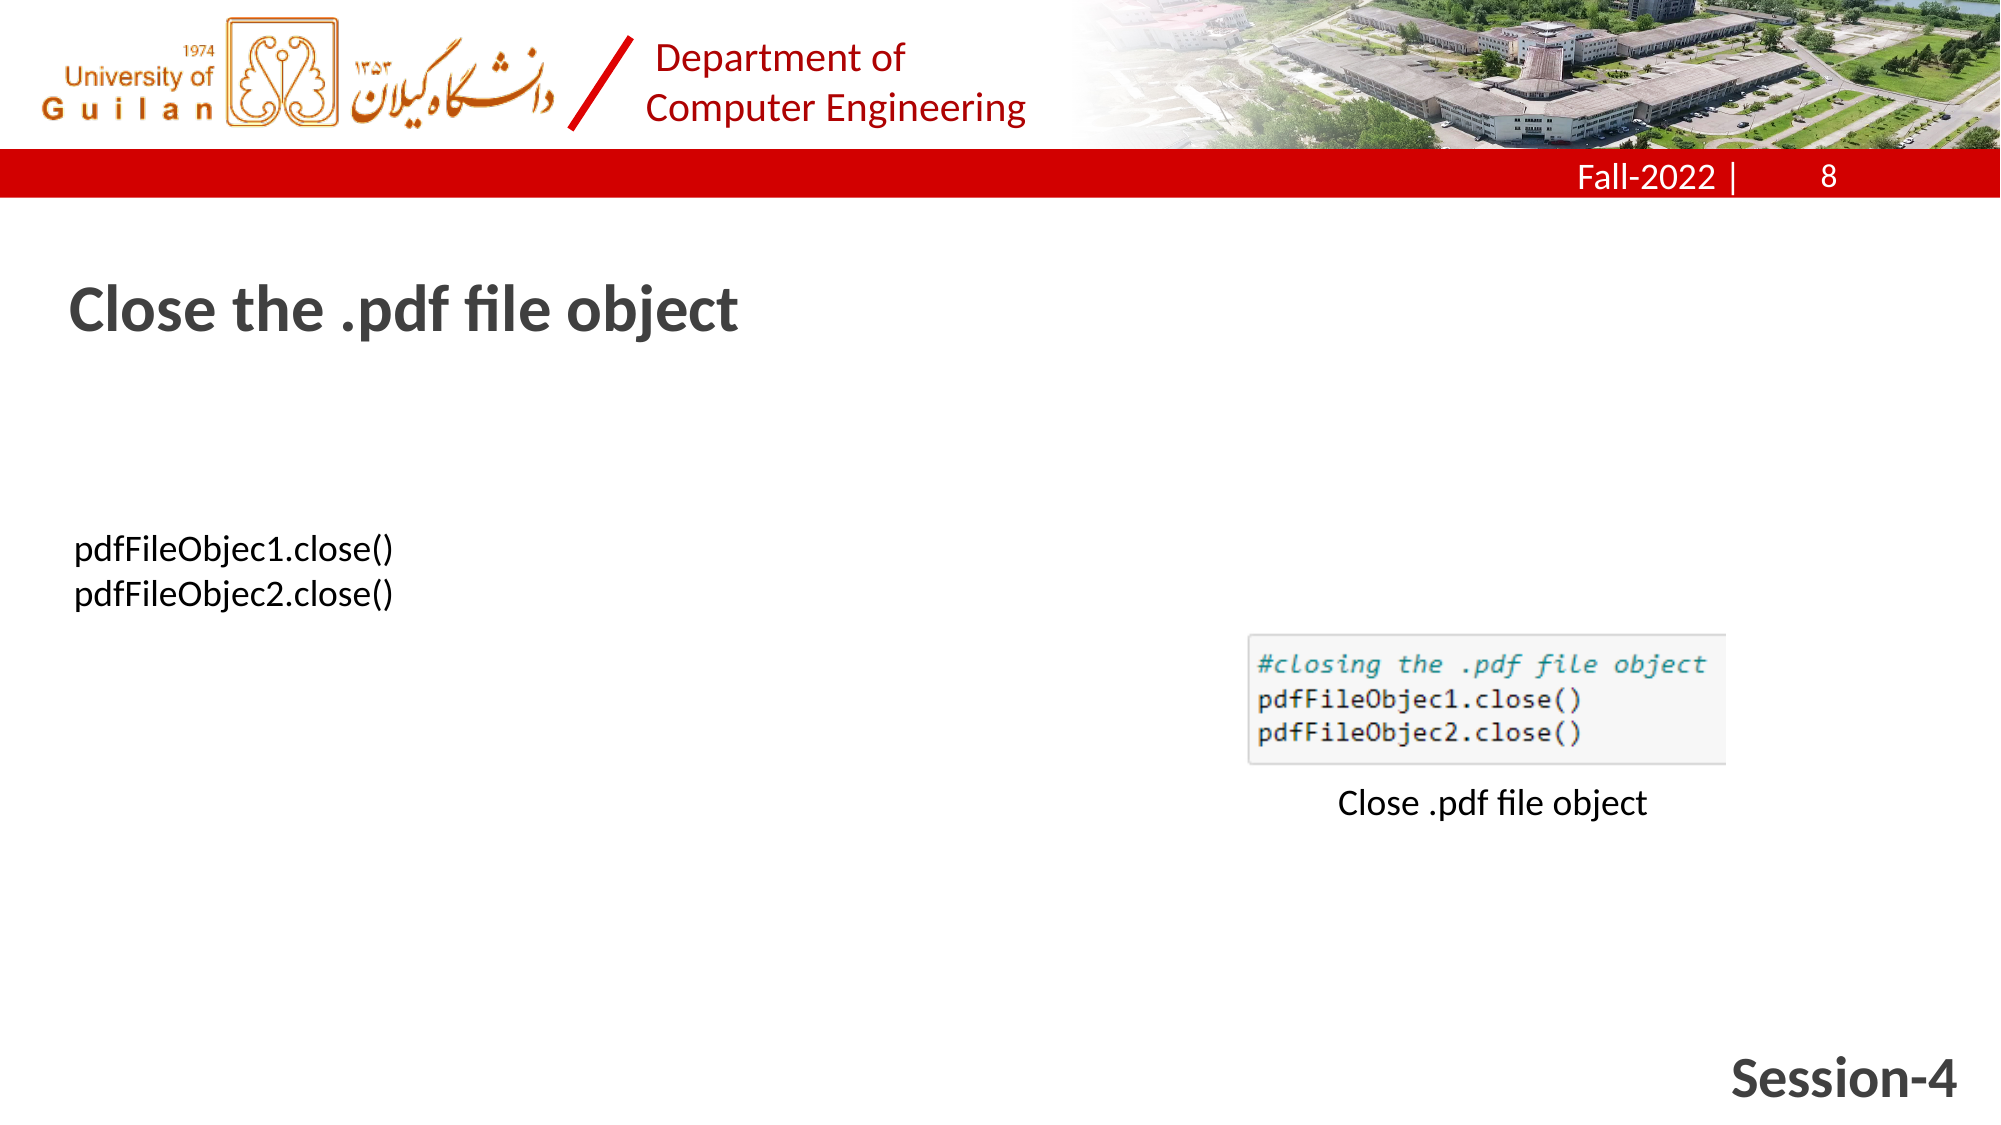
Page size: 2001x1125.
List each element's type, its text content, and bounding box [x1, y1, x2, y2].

text_box Fall-2022 | [1569, 161, 1833, 204]
text_box Department of Computer Engineering [638, 22, 1072, 138]
text_box [1846, 161, 2000, 198]
slide_number 8 [1810, 161, 1846, 200]
text_box [0, 149, 1569, 198]
text_box Session-4 [1723, 1031, 1966, 1117]
picture [1072, 0, 2000, 161]
text_box Close .pdf file object [1264, 770, 1723, 831]
picture [1239, 627, 1726, 769]
text_box Close the .pdf file object [61, 257, 1616, 353]
text_box pdfFileObjec1.close() pdfFileObjec2.close() [66, 381, 402, 622]
picture [36, 16, 555, 131]
